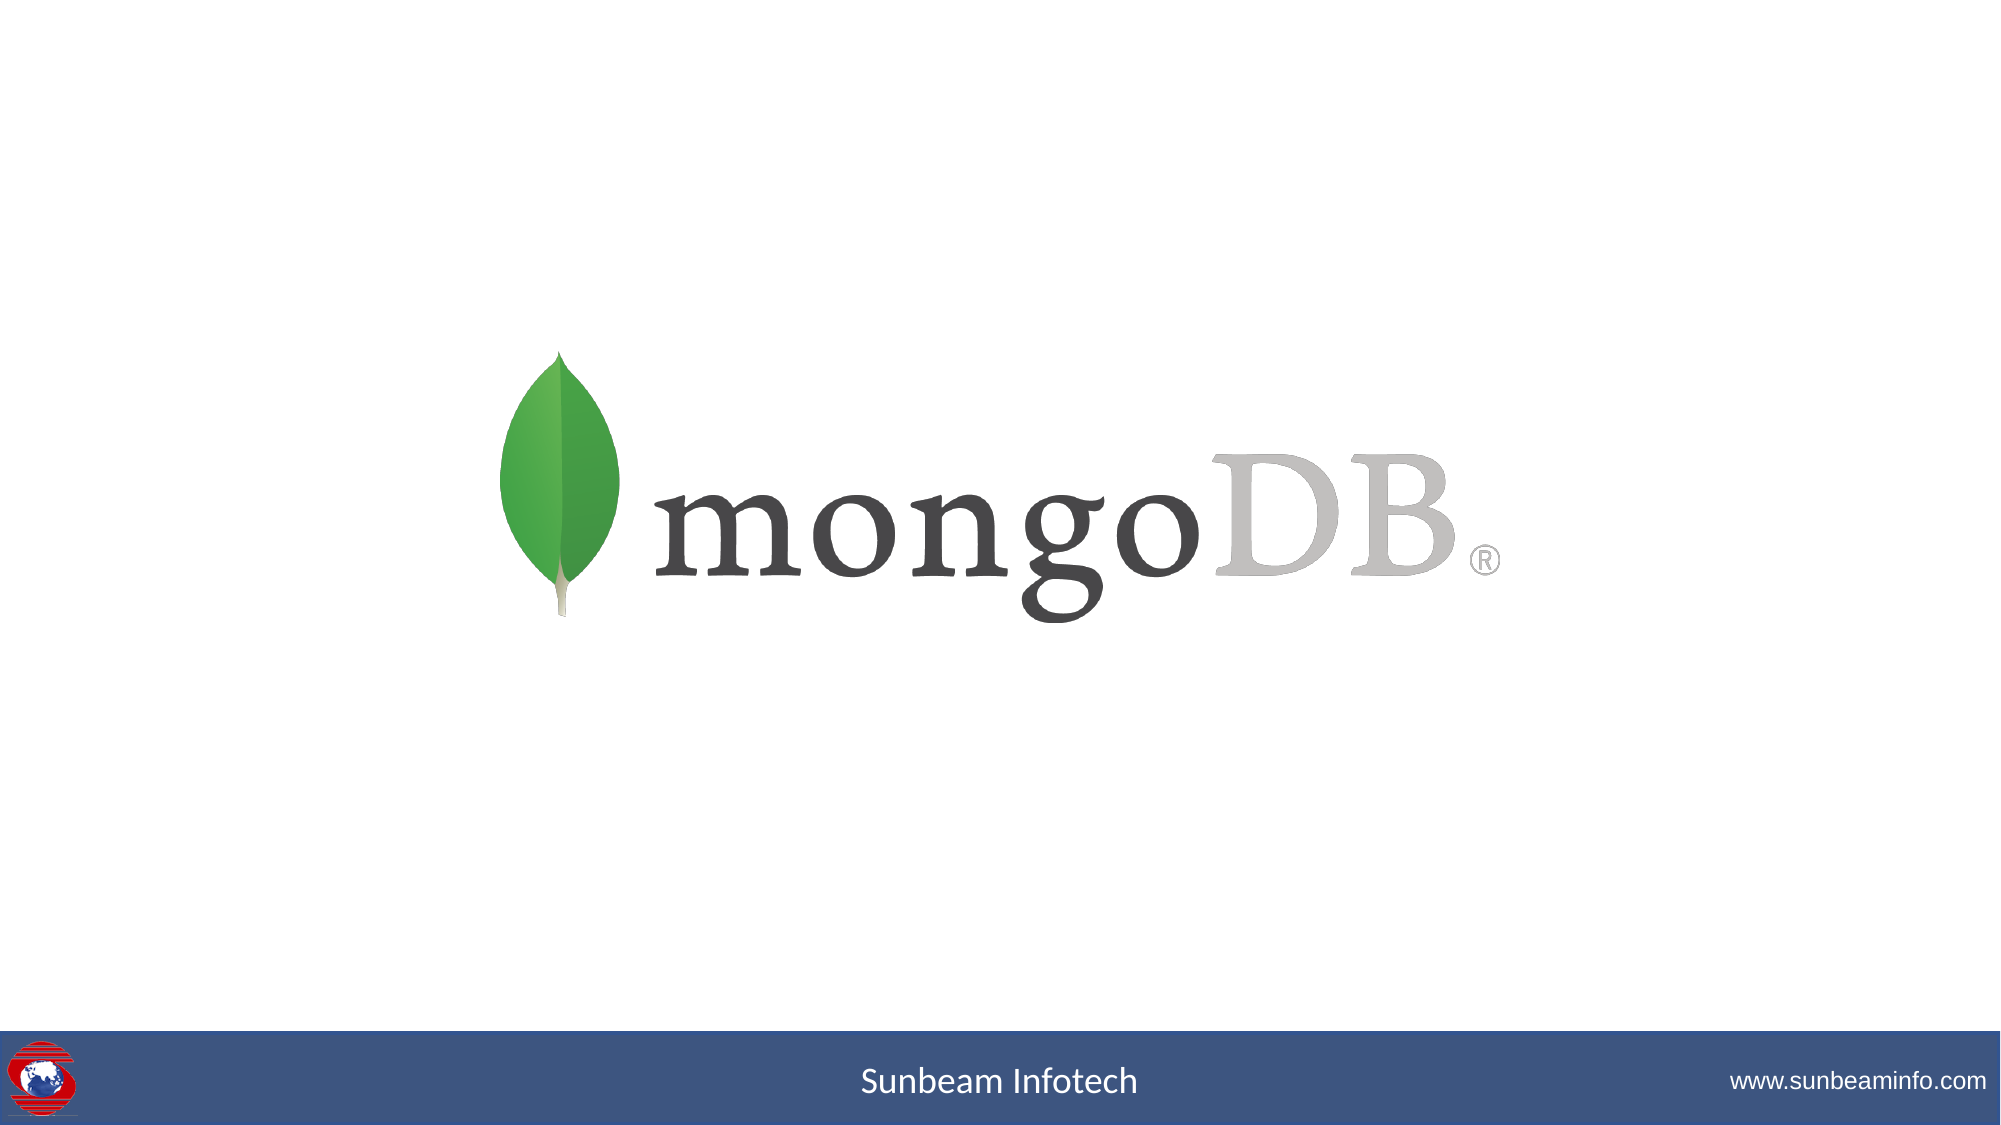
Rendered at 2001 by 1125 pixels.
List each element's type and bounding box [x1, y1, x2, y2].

picture [499, 350, 1500, 623]
picture [1, 1036, 81, 1116]
